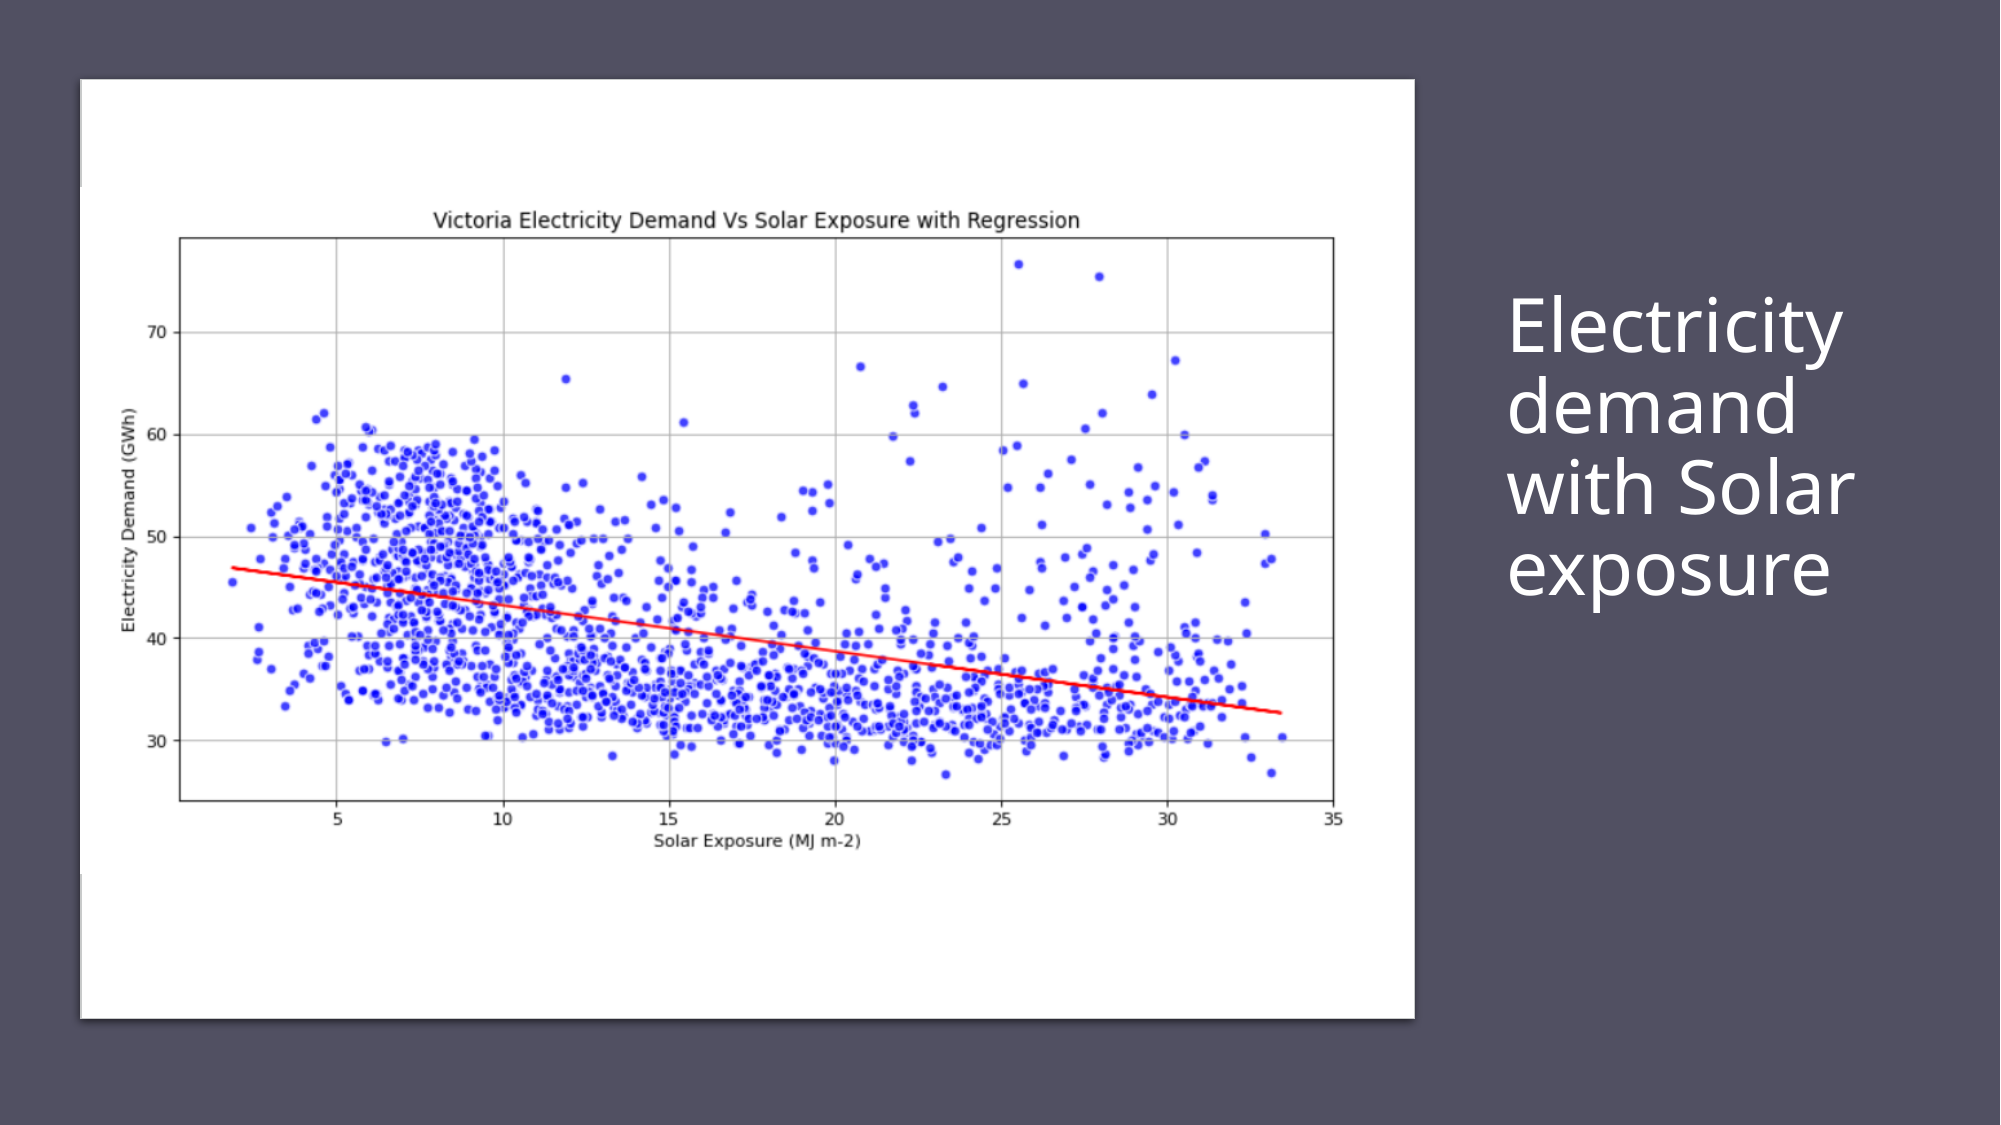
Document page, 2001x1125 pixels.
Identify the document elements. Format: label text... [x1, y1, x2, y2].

picture [80, 187, 1413, 874]
title Electricity demand with Solar exposure [1491, 101, 1921, 888]
text_box [80, 78, 1415, 1019]
text_box [0, 0, 2000, 1125]
